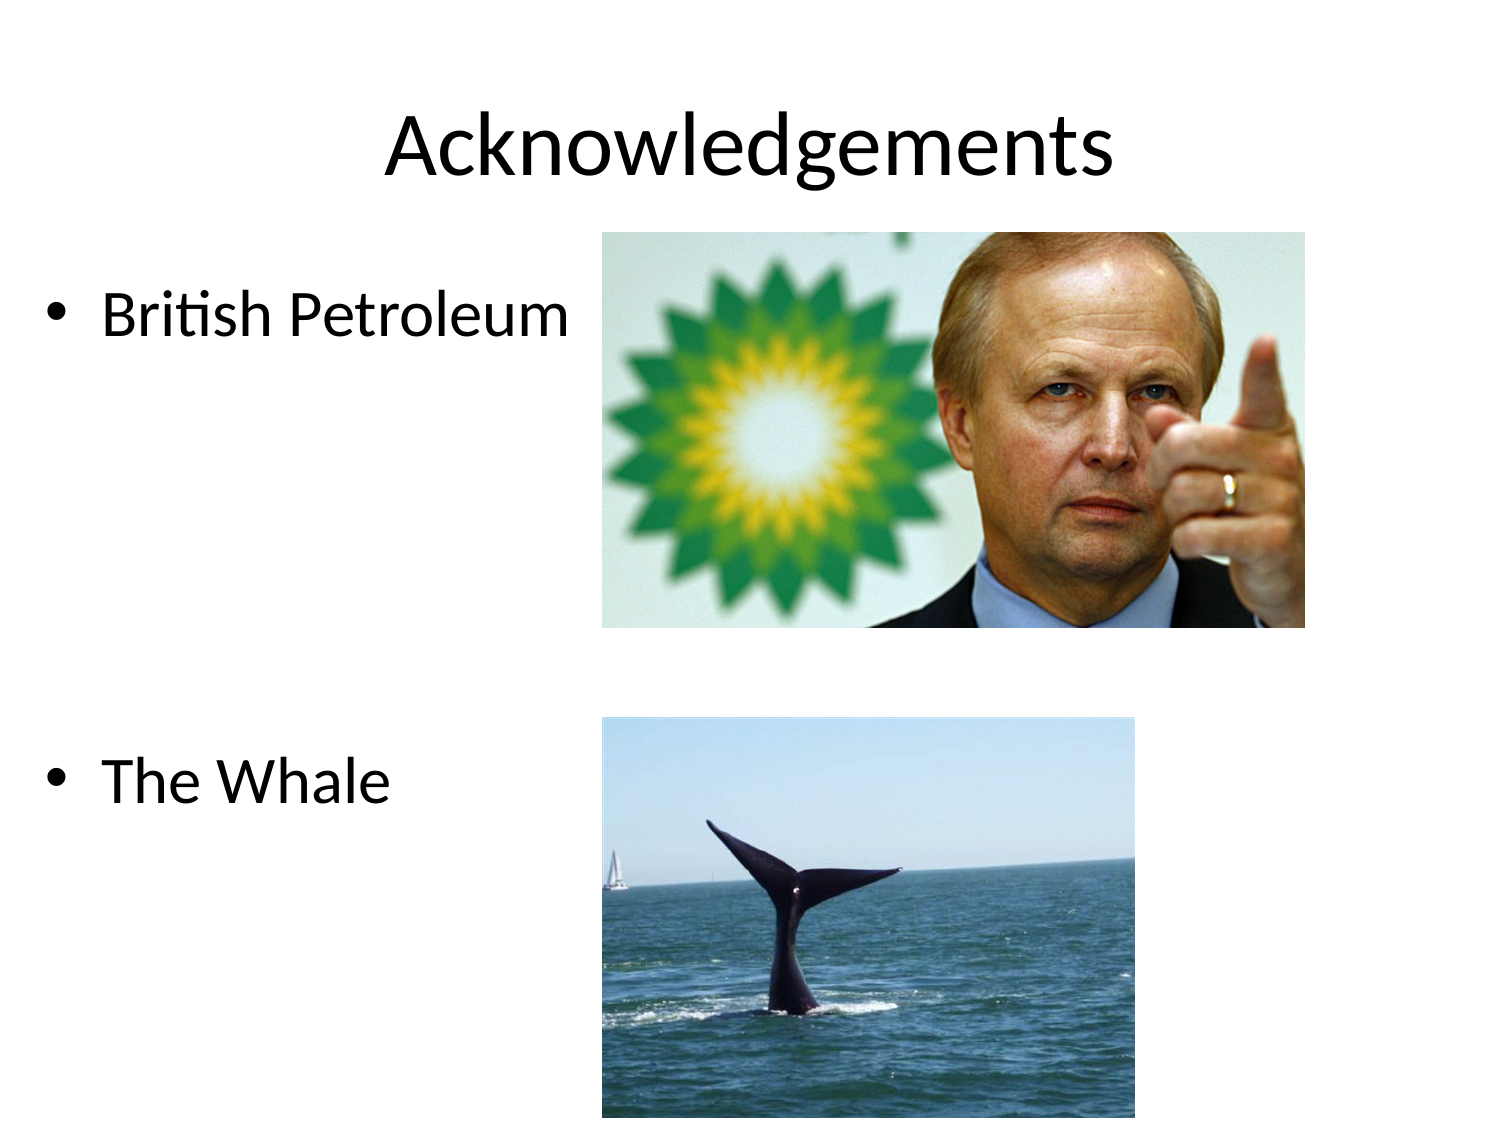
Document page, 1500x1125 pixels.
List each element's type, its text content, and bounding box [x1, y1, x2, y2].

list British Petroleum The Whale [29, 262, 1380, 1005]
title Acknowledgements [75, 45, 1425, 233]
picture [601, 232, 1305, 629]
picture [601, 717, 1136, 1119]
